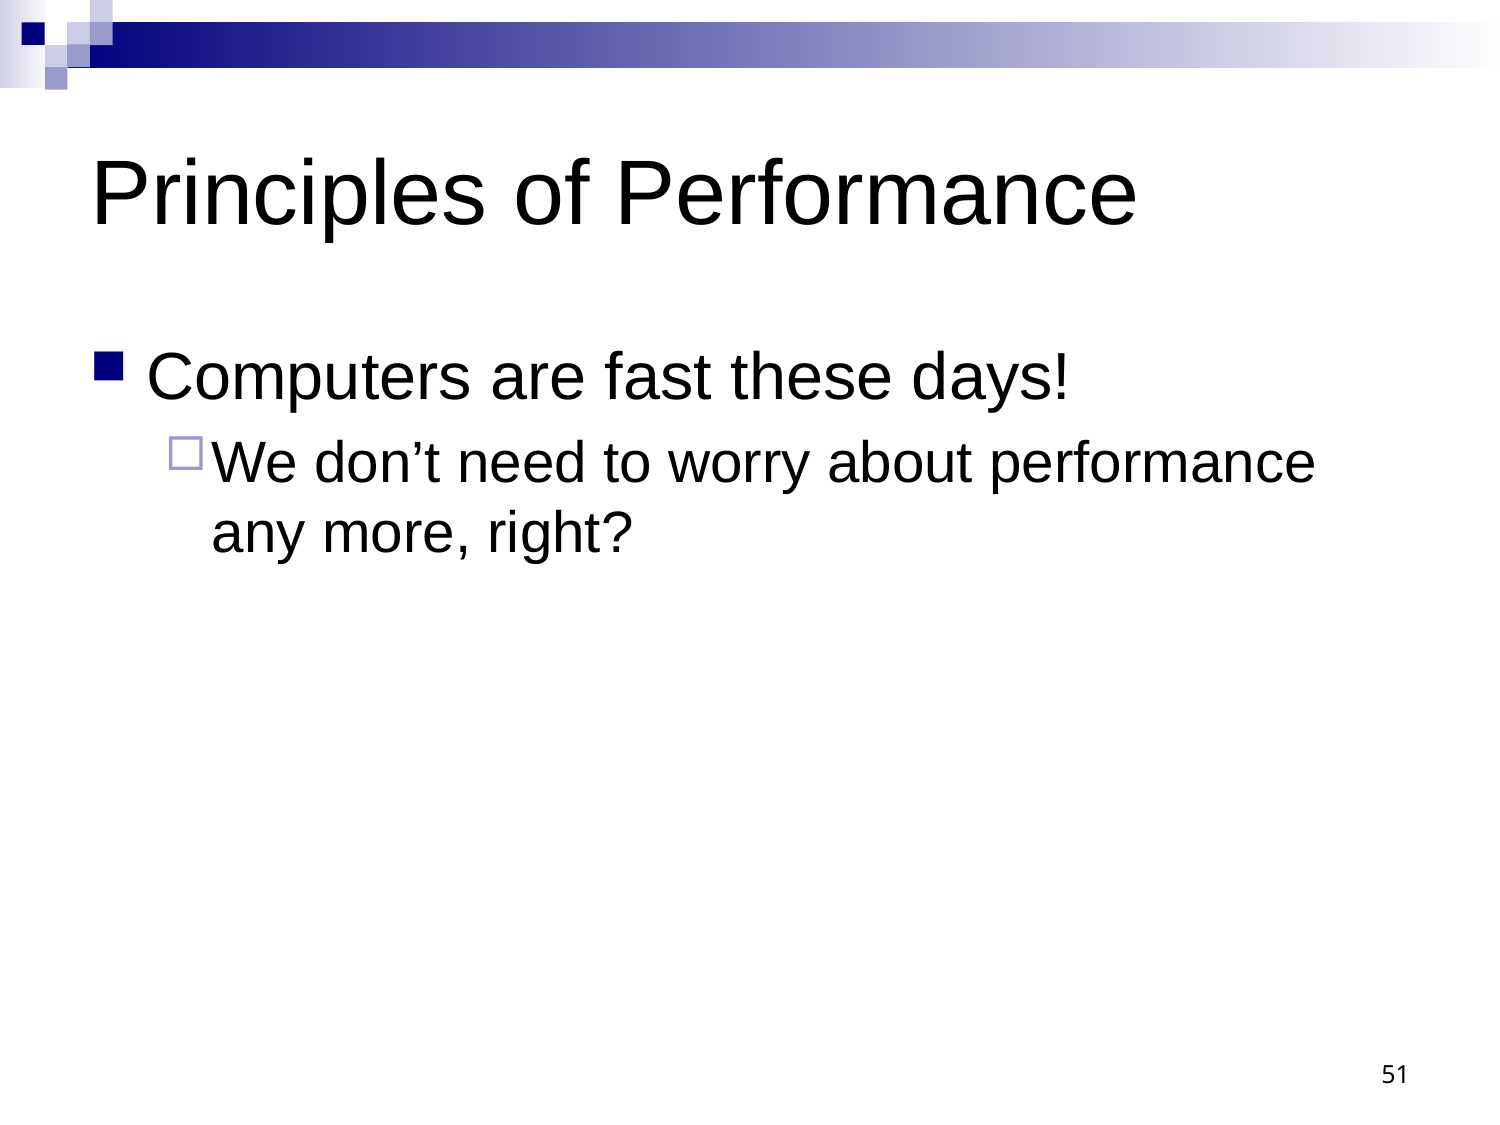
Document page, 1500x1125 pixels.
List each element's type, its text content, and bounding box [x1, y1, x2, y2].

title Principles of Performance [75, 75, 1425, 300]
slide_number 51 [1074, 1025, 1425, 1100]
list Computers are fast these days! We don’t need to worry about performance any more, right? [75, 324, 1425, 963]
